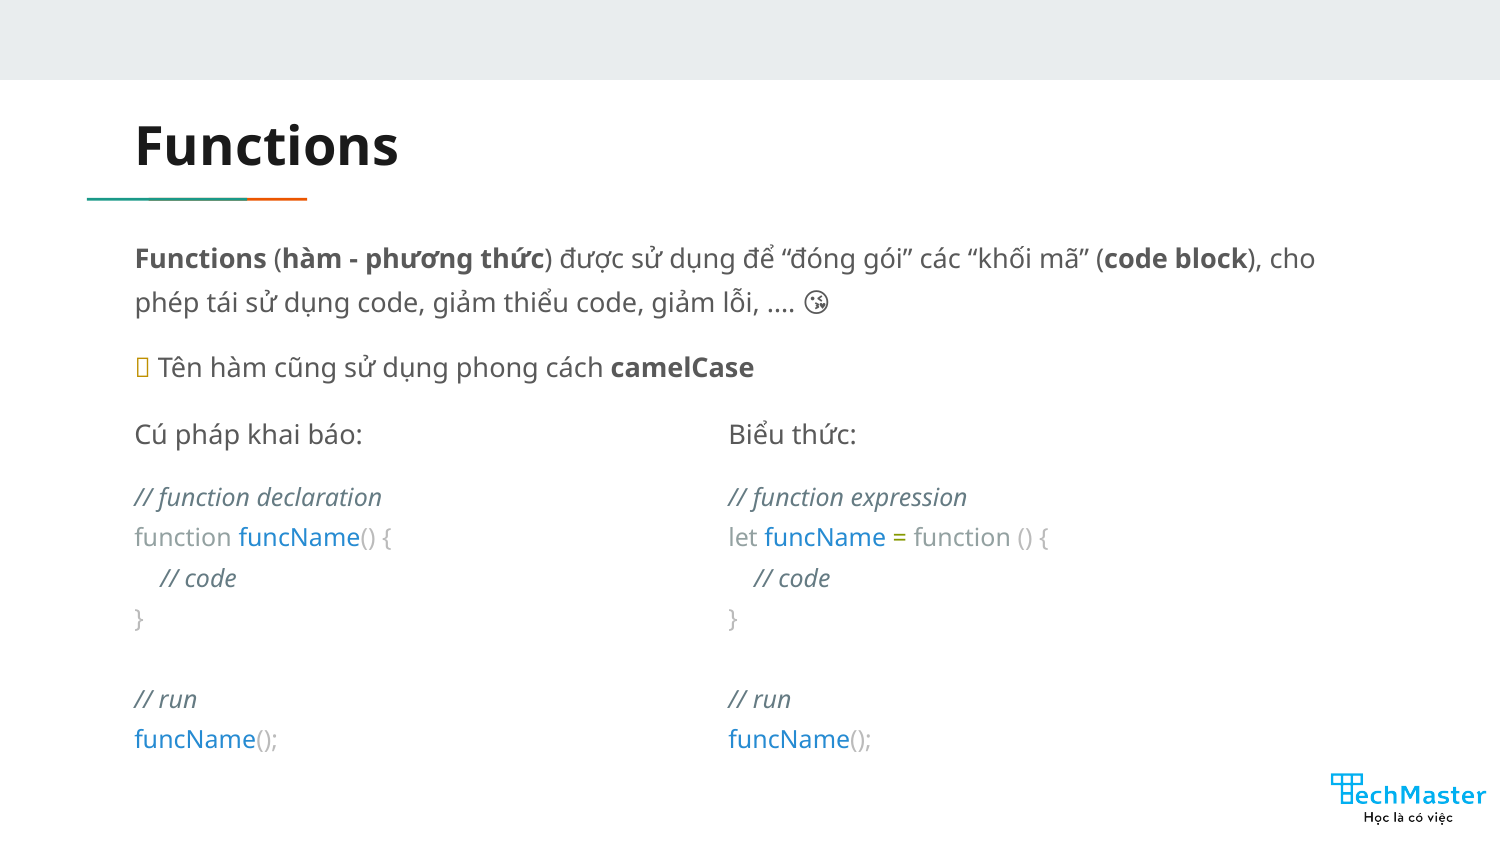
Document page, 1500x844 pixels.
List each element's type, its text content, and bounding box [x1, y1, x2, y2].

text_box Cú pháp khai báo: // function declaration function funcName() { // code } // run funcName(); [119, 391, 612, 804]
text_box Biểu thức: // function expression let funcName = function () { // code } // run funcName(); [713, 391, 1206, 804]
list Functions (hàm - phương thức) được sử dụng để “đóng gói” các “khối mã” (code block), cho phép tái sử dụng code, giảm thiểu code, giảm lỗi, …. 😘 💡 Tên hàm cũng sử dụng phong cách camelCase [119, 215, 1381, 804]
title Functions [119, 95, 1381, 184]
picture [1329, 754, 1488, 844]
